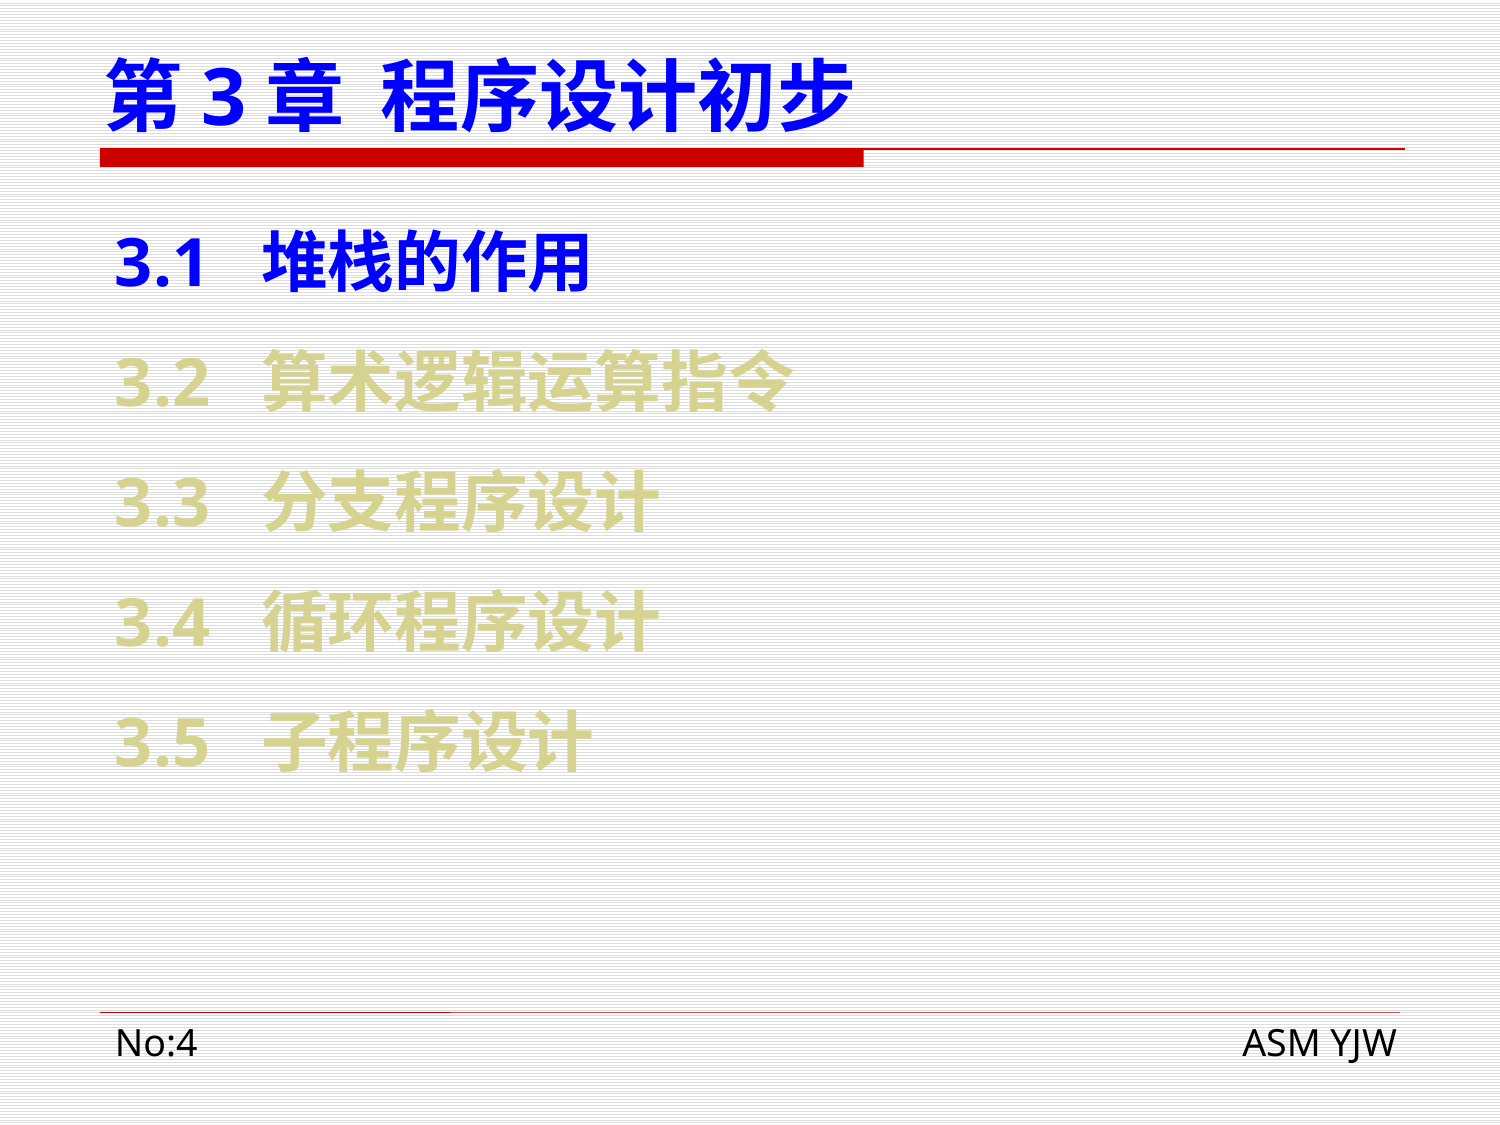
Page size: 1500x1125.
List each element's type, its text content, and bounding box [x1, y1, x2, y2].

text_box 3.1 堆栈的作用 3.2 算术逻辑运算指令 3.3 分支程序设计 3.4 循环程序设计 3.5 子程序设计 [100, 172, 1400, 788]
title 第3章 程序设计初步 [88, 42, 1448, 149]
text_box No:4 [100, 1011, 550, 1072]
